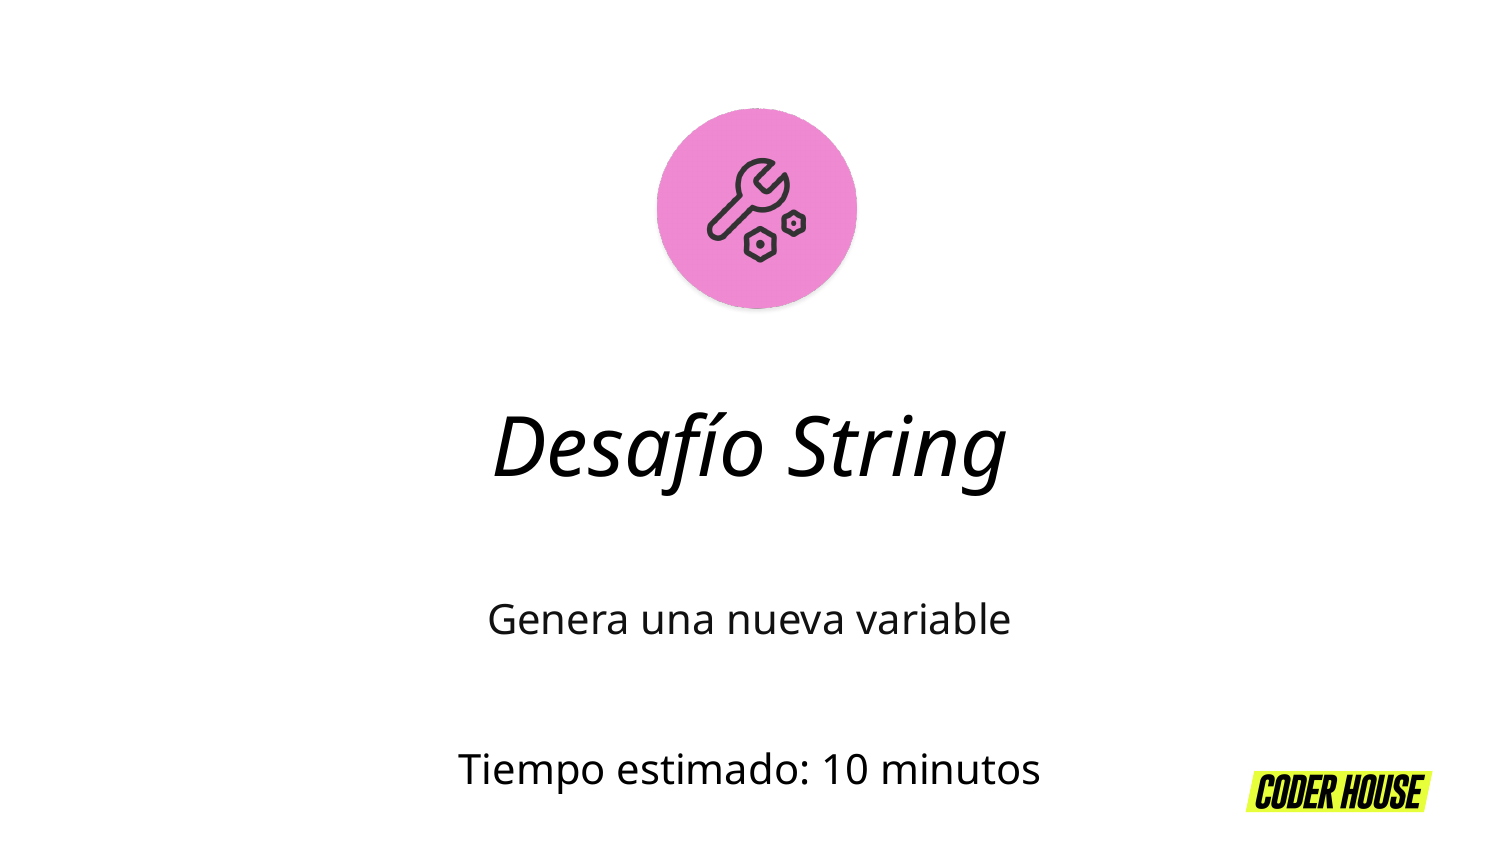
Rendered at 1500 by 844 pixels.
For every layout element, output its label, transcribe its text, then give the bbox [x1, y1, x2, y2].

picture [643, 94, 871, 322]
text_box Desafío String Genera una nueva variable Tiempo estimado: 10 minutos [132, 378, 1368, 708]
picture [1241, 764, 1437, 819]
